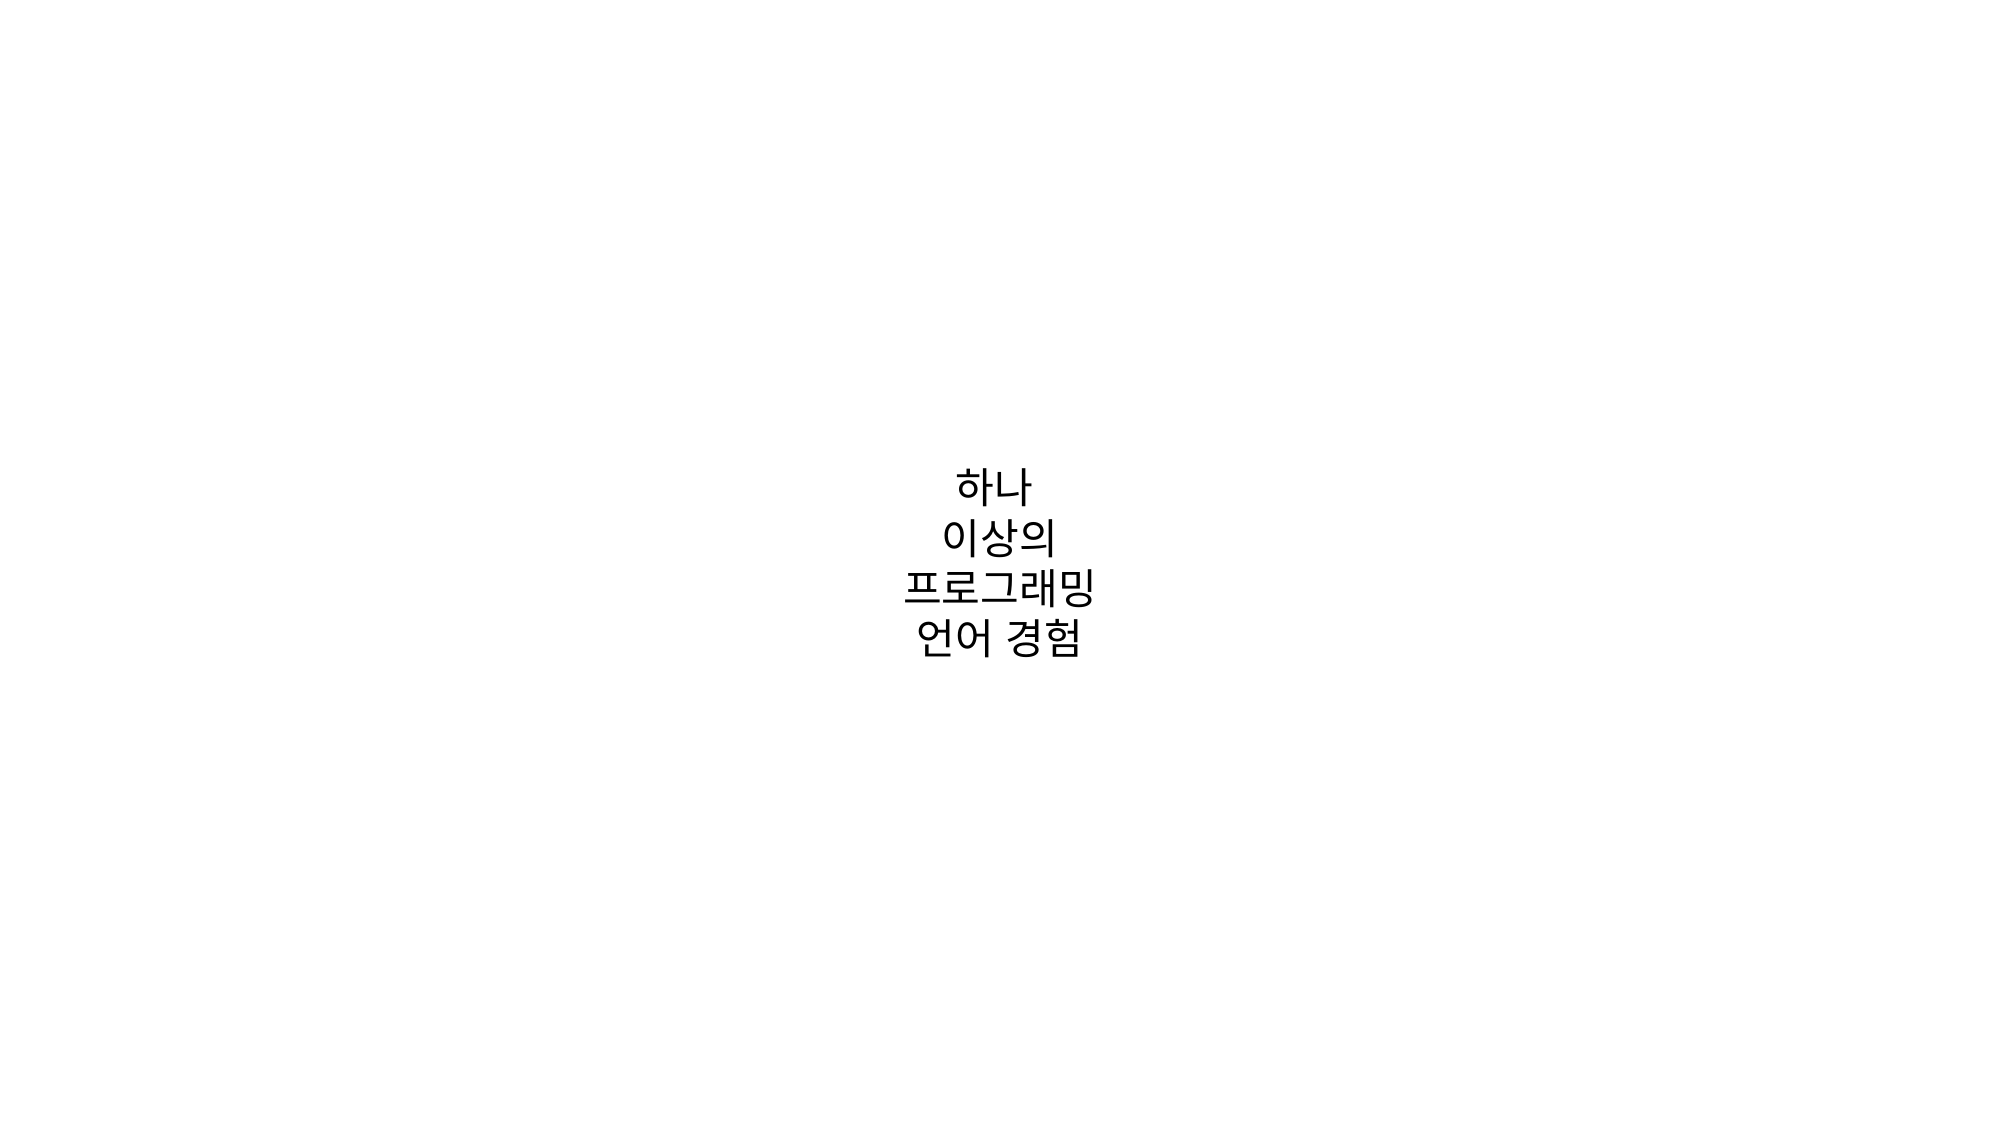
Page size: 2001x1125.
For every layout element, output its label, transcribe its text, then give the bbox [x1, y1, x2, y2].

title 하나 이상의 프로그래밍 언어 경험 [137, 453, 1863, 672]
